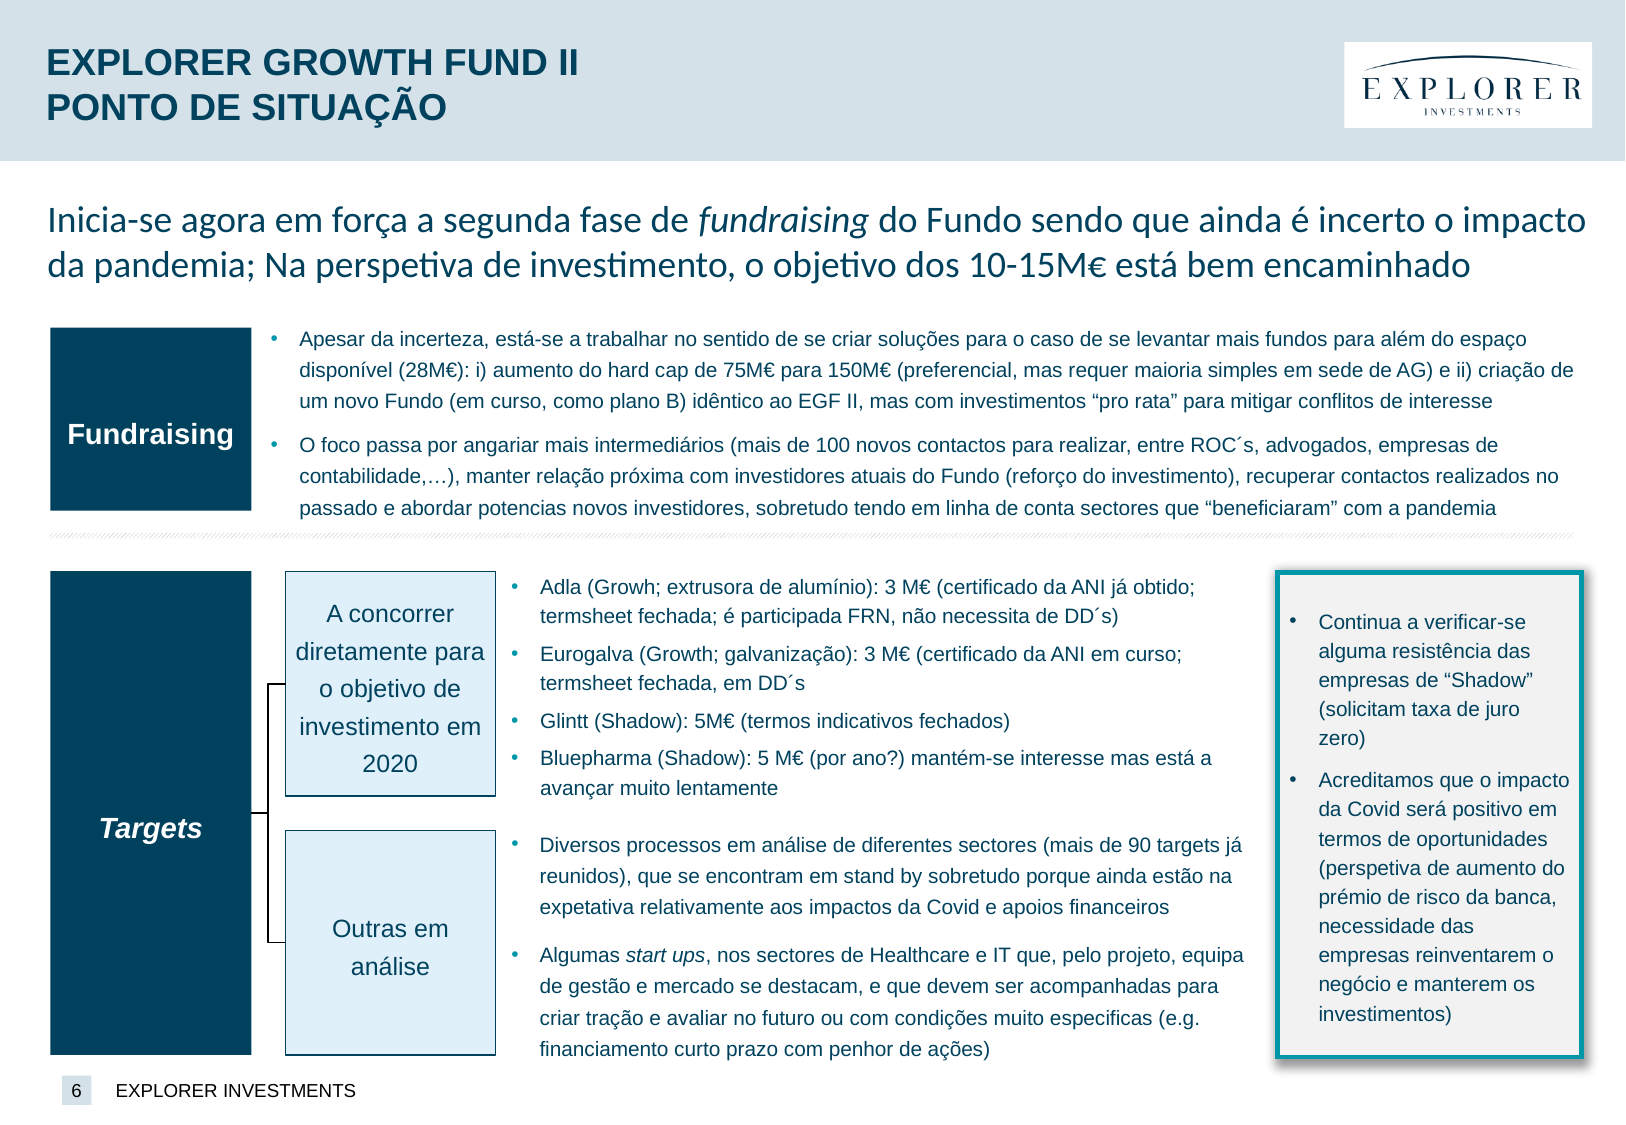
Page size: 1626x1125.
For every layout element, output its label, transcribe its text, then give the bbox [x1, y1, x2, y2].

picture [1582, 42, 1593, 128]
title Explorer growth fund ii ponto de situação [45, 17, 1582, 148]
text_box A concorrer diretamente para o objetivo de investimento em 2020 [285, 571, 496, 797]
slide_number 6 [61, 1075, 92, 1106]
text_box Outras em análise [285, 830, 496, 1055]
text_box Targets [50, 571, 252, 1055]
text_box Adla (Growh; extrusora de alumínio): 3 M€ (certificado da ANI já obtido; termsheet fechada; é participada FRN, não necessita de DD´s) Eurogalva (Growth; galvanização): 3 M€ (certificado da ANI em curso; termsheet fechada, em DD´s Glintt (Shadow): 5M€ (termos indicativos fechados) Bluepharma (Shadow): 5 M€ (por ano?) mantém-se interesse mas está a avançar muito lentamente [505, 572, 1254, 797]
text_box Inicia-se agora em força a segunda fase de fundraising do Fundo sendo que ainda é incerto o impacto da pandemia; Na perspetiva de investimento, o objetivo dos 10-15M€ está bem encaminhado [32, 187, 1606, 293]
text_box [251, 812, 286, 944]
text_box [49, 532, 1573, 539]
text_box Fundraising [50, 327, 252, 511]
text_box Continua a verificar-se alguma resistência das empresas de “Shadow” (solicitam taxa de juro zero) Acreditamos que o impacto da Covid será positivo em termos de oportunidades (perspetiva de aumento do prémio de risco da banca, necessidade das empresas reinventarem o negócio e manterem os investimentos) [1277, 572, 1582, 1058]
text_box Apesar da incerteza, está-se a trabalhar no sentido de se criar soluções para o caso de se levantar mais fundos para além do espaço disponível (28M€): i) aumento do hard cap de 75M€ para 150M€ (preferencial, mas requer maioria simples em sede de AG) e ii) criação de um novo Fundo (em curso, como plano B) idêntico ao EGF II, mas com investimentos “pro rata” para mitigar conflitos de interesse O foco passa por angariar mais intermediários (mais de 100 novos contactos para realizar, entre ROC´s, advogados, empresas de contabilidade,…), manter relação próxima com investidores atuais do Fundo (reforço do investimento), recuperar contactos realizados no passado e abordar potencias novos investidores, sobretudo tendo em linha de conta sectores que “beneficiaram” com a pandemia [264, 327, 1588, 511]
text_box Diversos processos em análise de diferentes sectores (mais de 90 targets já reunidos), que se encontram em stand by sobretudo porque ainda estão na expetativa relativamente aos impactos da Covid e apoios financeiros Algumas start ups, nos sectores de Healthcare e IT que, pelo projeto, equipa de gestão e mercado se destacam, e que devem ser acompanhadas para criar tração e avaliar no futuro ou com condições muito especificas (e.g. financiamento curto prazo com penhor de ações) [505, 830, 1254, 1055]
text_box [251, 683, 286, 812]
